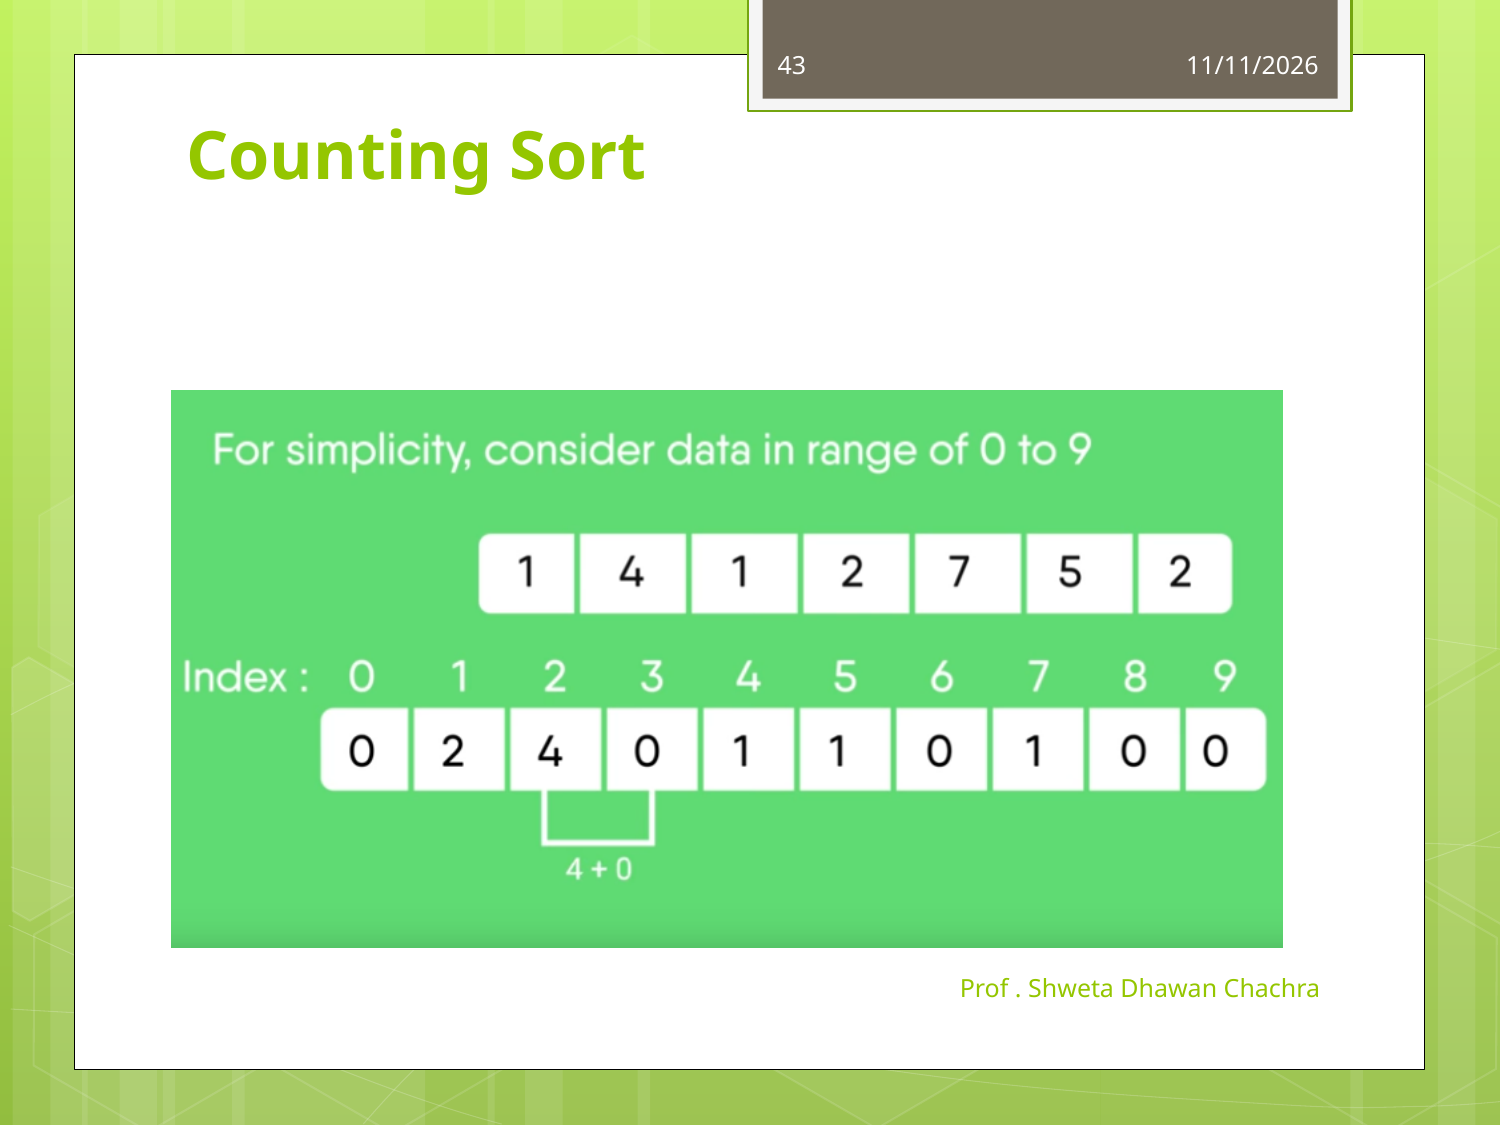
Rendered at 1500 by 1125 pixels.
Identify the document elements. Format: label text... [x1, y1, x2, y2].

table_cell 6 [1437, 520, 1476, 527]
table_cell 6 [50, 520, 74, 527]
footer Prof . Shweta Dhawan Chachra [761, 960, 1336, 1020]
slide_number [983, 36, 1334, 97]
table_header 6 [1476, 88, 1500, 93]
table_header 6 [1425, 88, 1437, 93]
table_header 6 [12, 88, 50, 93]
slide_number 43 [762, 36, 982, 97]
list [170, 389, 1284, 949]
table_cell 8 [0, 299, 11, 306]
title Counting Sort [171, 113, 1324, 201]
